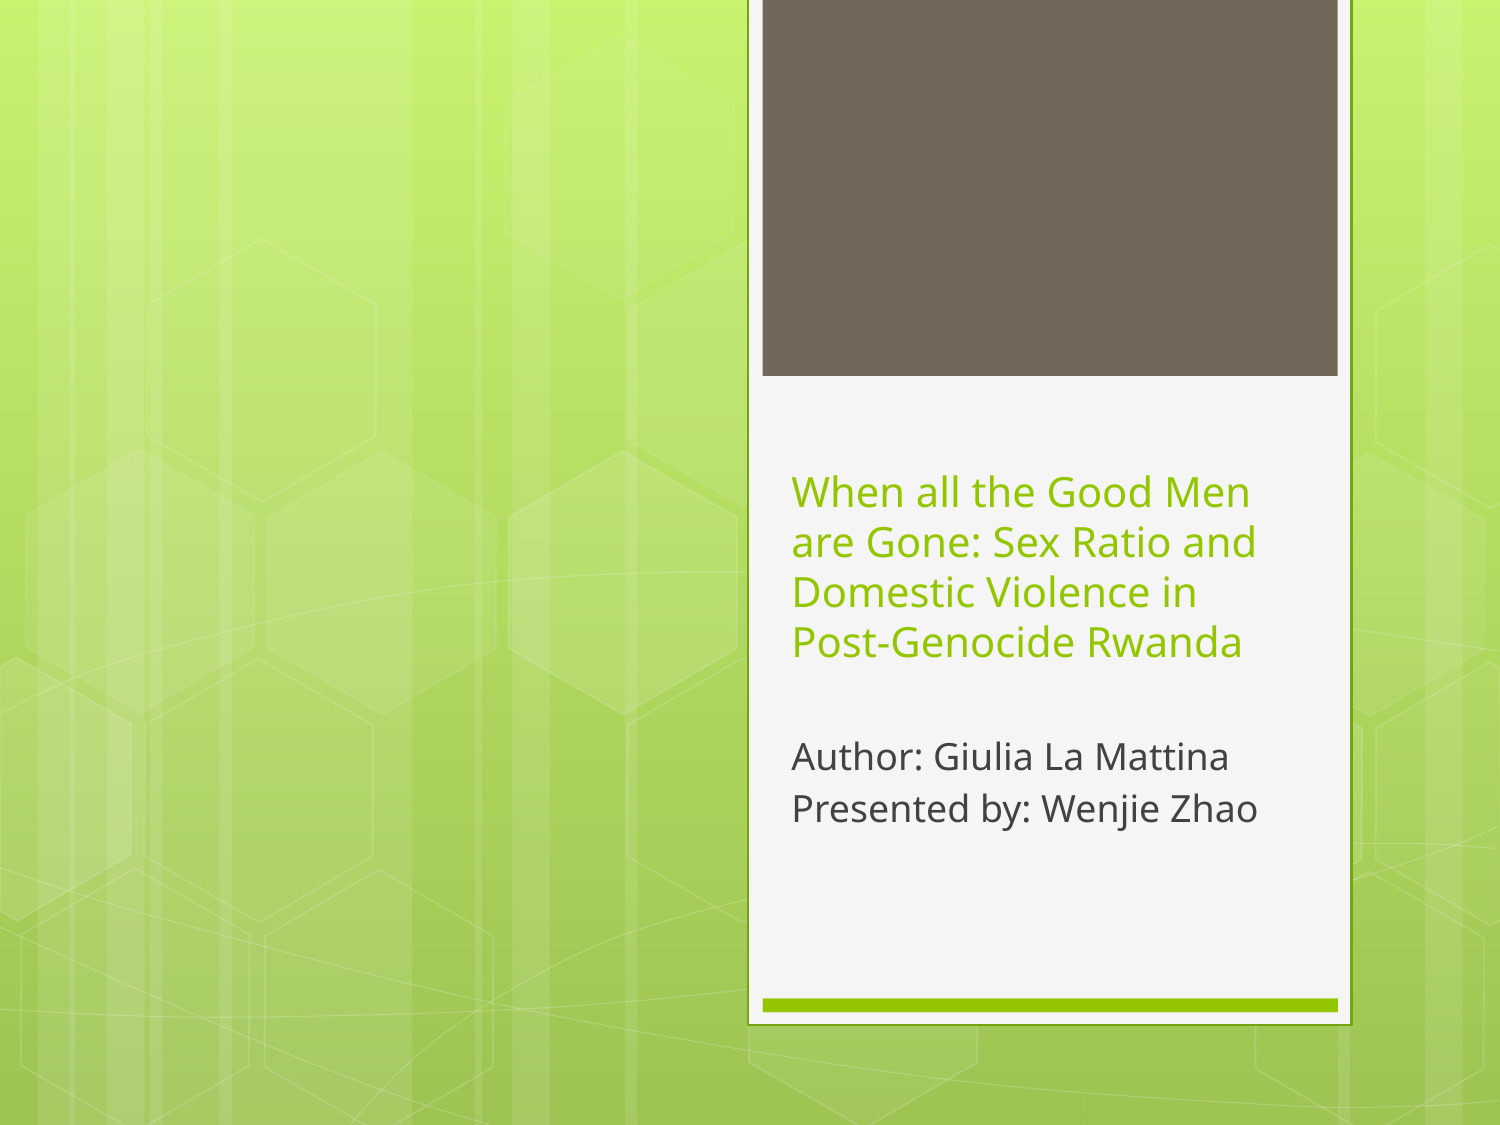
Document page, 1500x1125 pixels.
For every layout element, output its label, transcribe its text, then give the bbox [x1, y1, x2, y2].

subtitle Author: Giulia La Mattina Presented by: Wenjie Zhao [776, 725, 1320, 933]
title When all the Good Men are Gone: Sex Ratio and Domestic Violence in Post-Genocide Rwanda [776, 444, 1320, 724]
